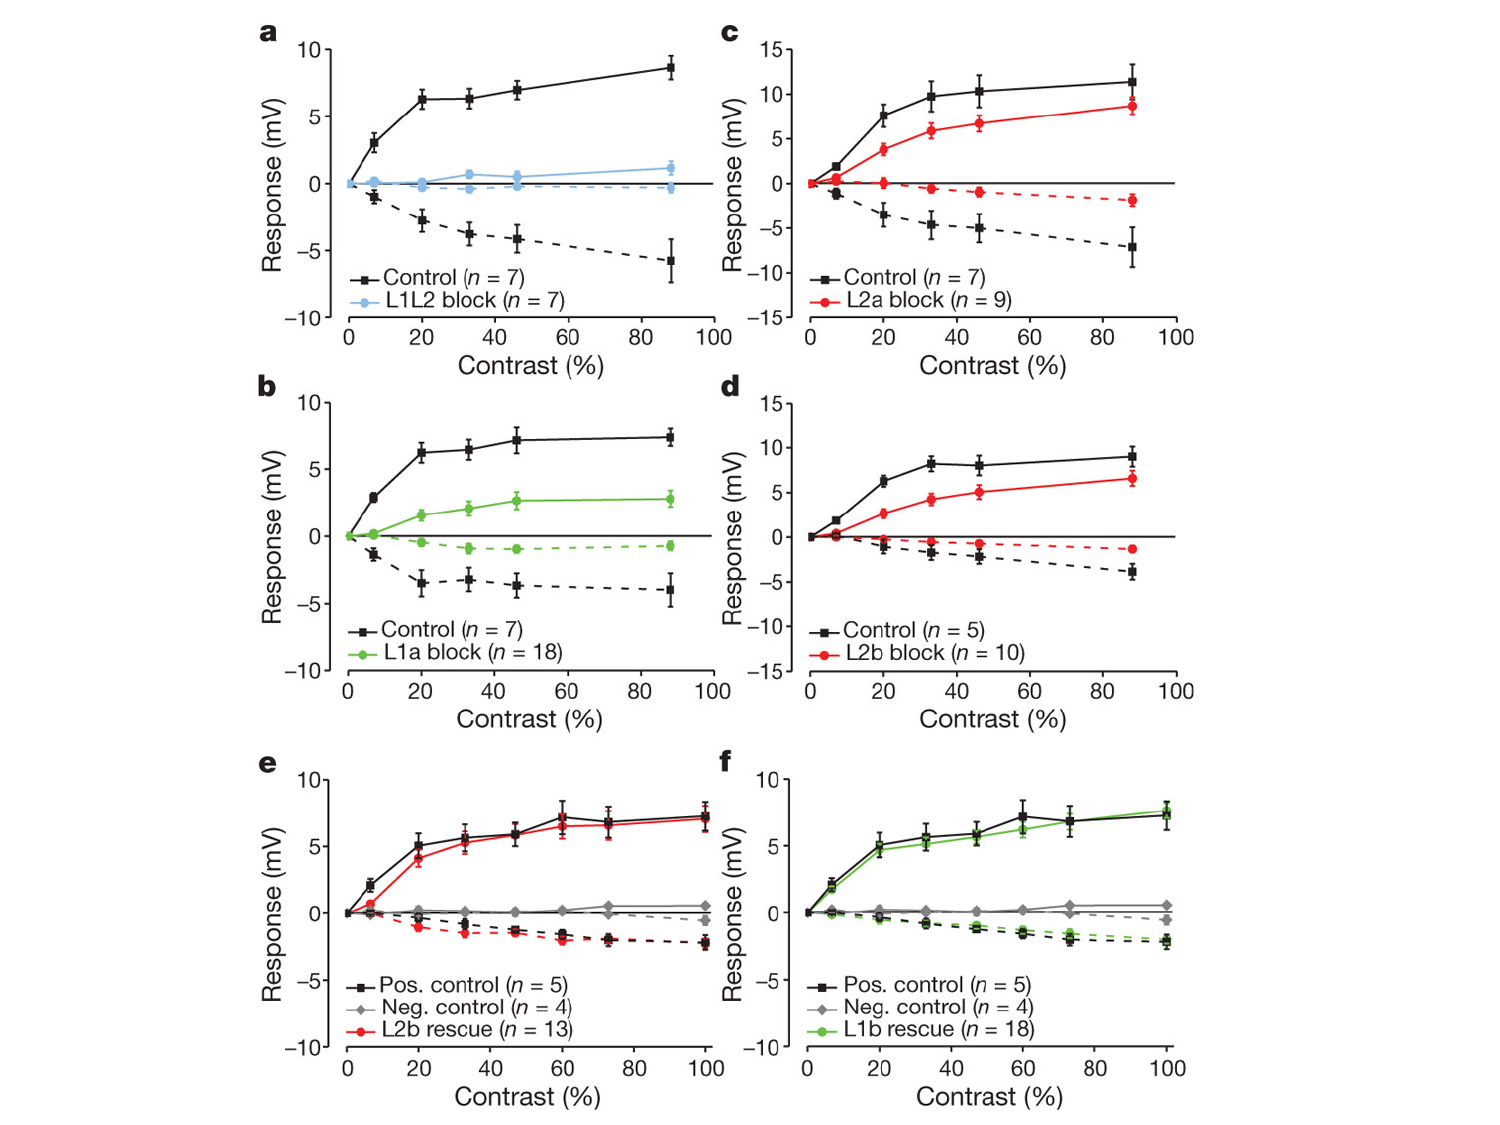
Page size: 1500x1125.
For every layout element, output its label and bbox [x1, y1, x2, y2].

picture [257, 16, 1195, 1111]
